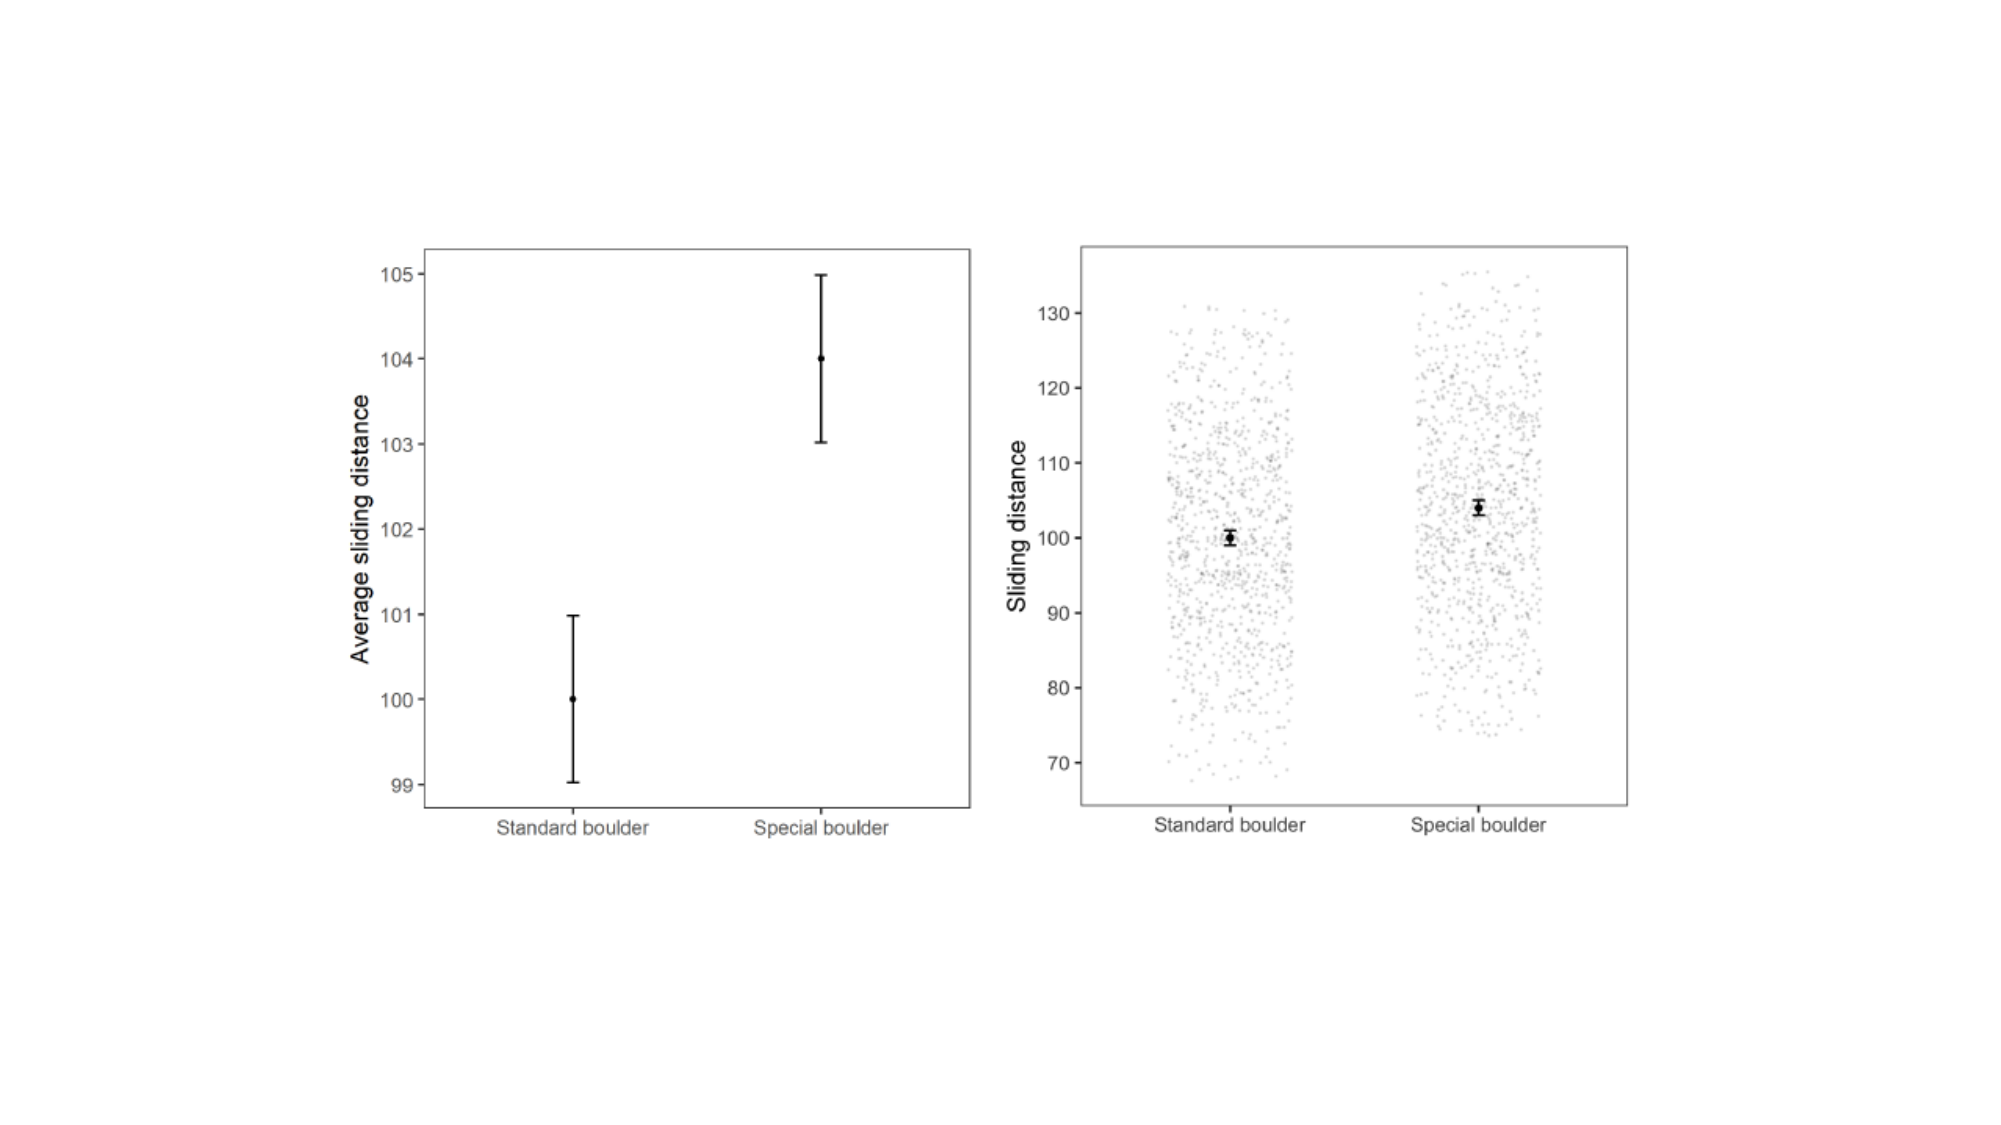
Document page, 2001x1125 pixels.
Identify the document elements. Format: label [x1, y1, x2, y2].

text_box [335, 222, 1661, 848]
